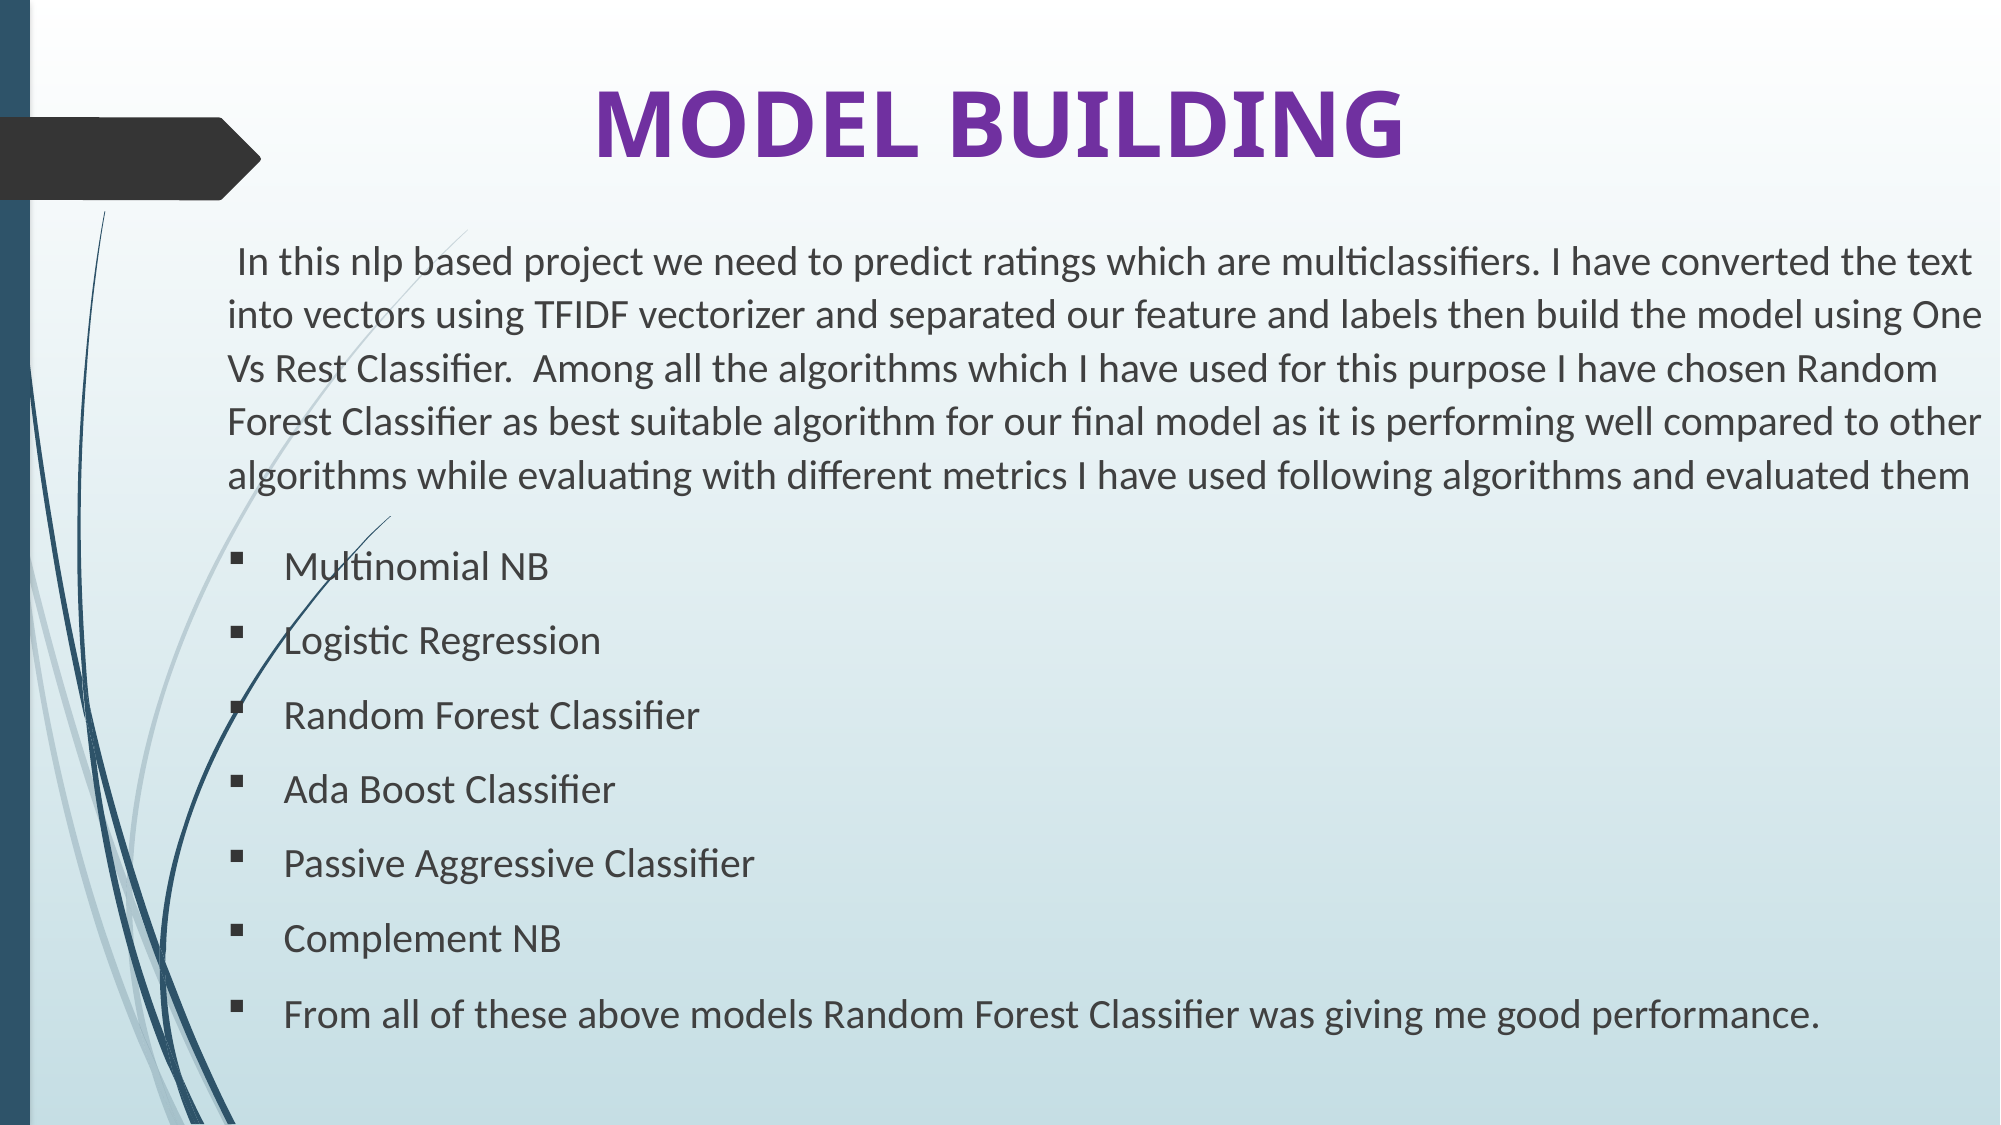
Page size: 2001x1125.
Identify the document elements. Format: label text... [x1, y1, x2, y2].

title MODEL BUILDING [212, 58, 1788, 173]
list In this nlp based project we need to predict ratings which are multiclassifiers. I have converted the text into vectors using TFIDF vectorizer and separated our feature and labels then build the model using One Vs Rest Classifier. Among all the algorithms which I have used for this purpose I have chosen Random Forest Classifier as best suitable algorithm for our final model as it is performing well compared to other algorithms while evaluating with different metrics I have used following algorithms and evaluated them Multinomial NB Logistic Regression Random Forest Classifier Ada Boost Classifier Passive Aggressive Classifier Complement NB From all of these above models Random Forest Classifier was giving me good performance. [212, 222, 2000, 1125]
